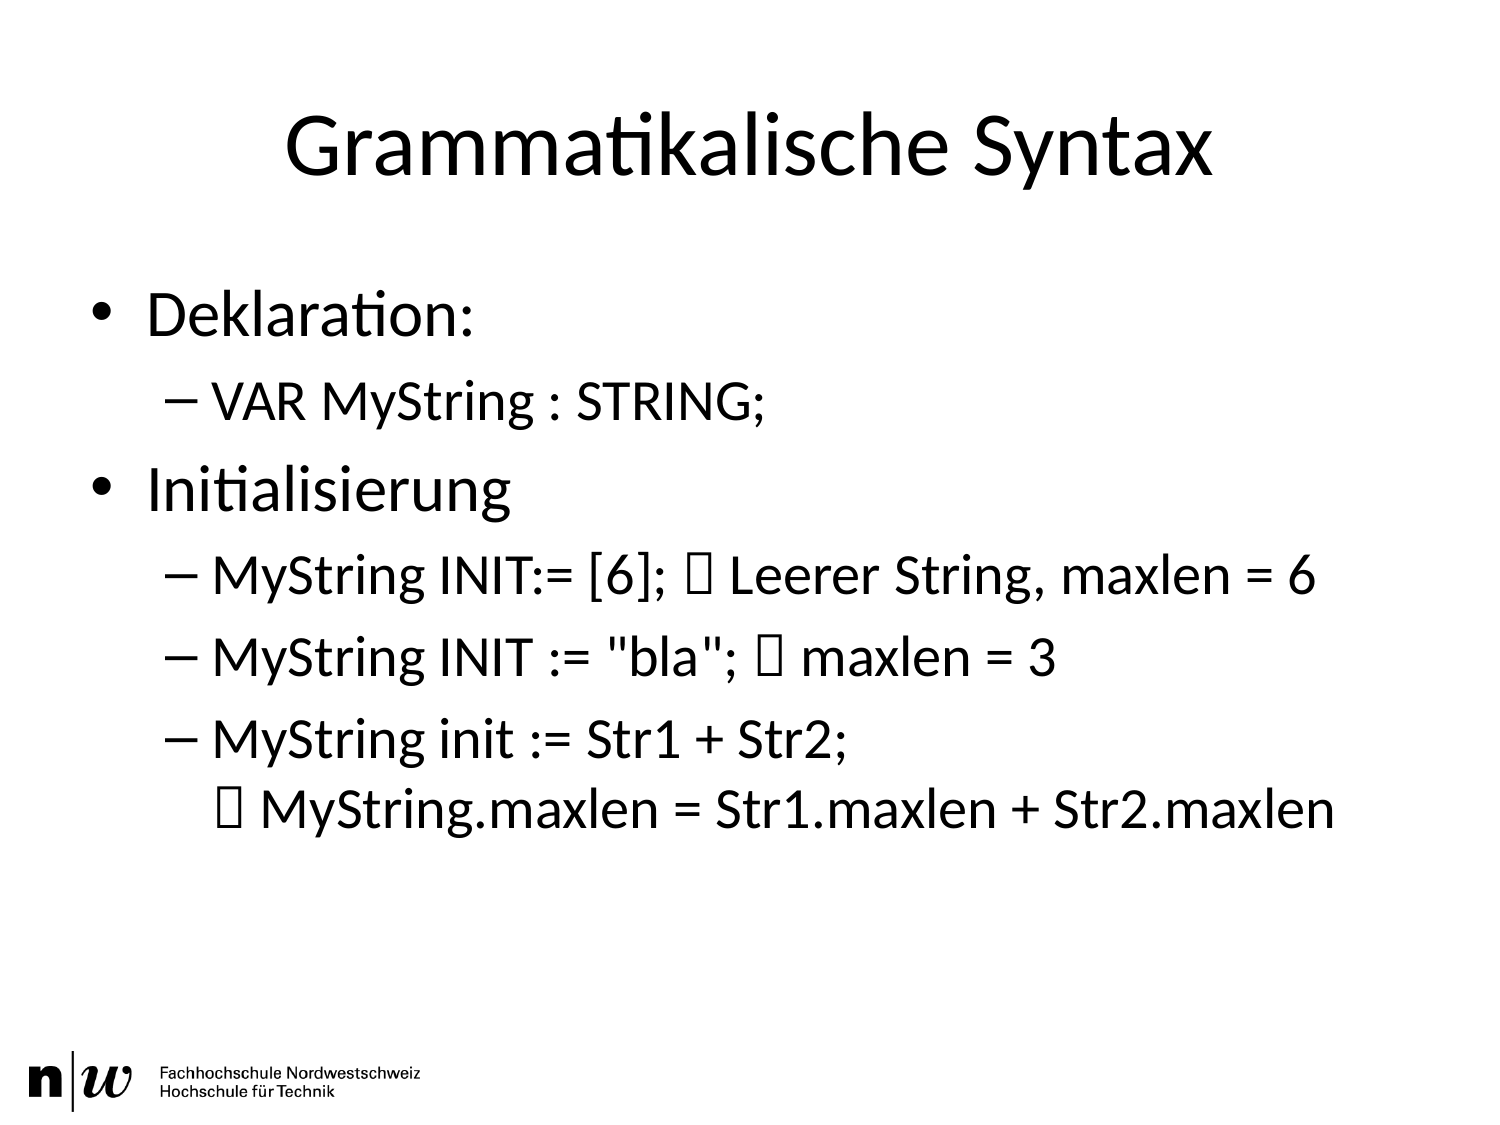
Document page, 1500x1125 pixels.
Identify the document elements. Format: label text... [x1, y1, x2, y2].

list Deklaration: VAR MyString : STRING; Initialisierung MyString INIT:= [6];  Leerer String, maxlen = 6 MyString INIT := "bla";  maxlen = 3 MyString init := Str1 + Str2;  MyString.maxlen = Str1.maxlen + Str2.maxlen [75, 262, 1425, 1035]
picture [29, 1051, 420, 1112]
title Grammatikalische Syntax [75, 45, 1425, 233]
